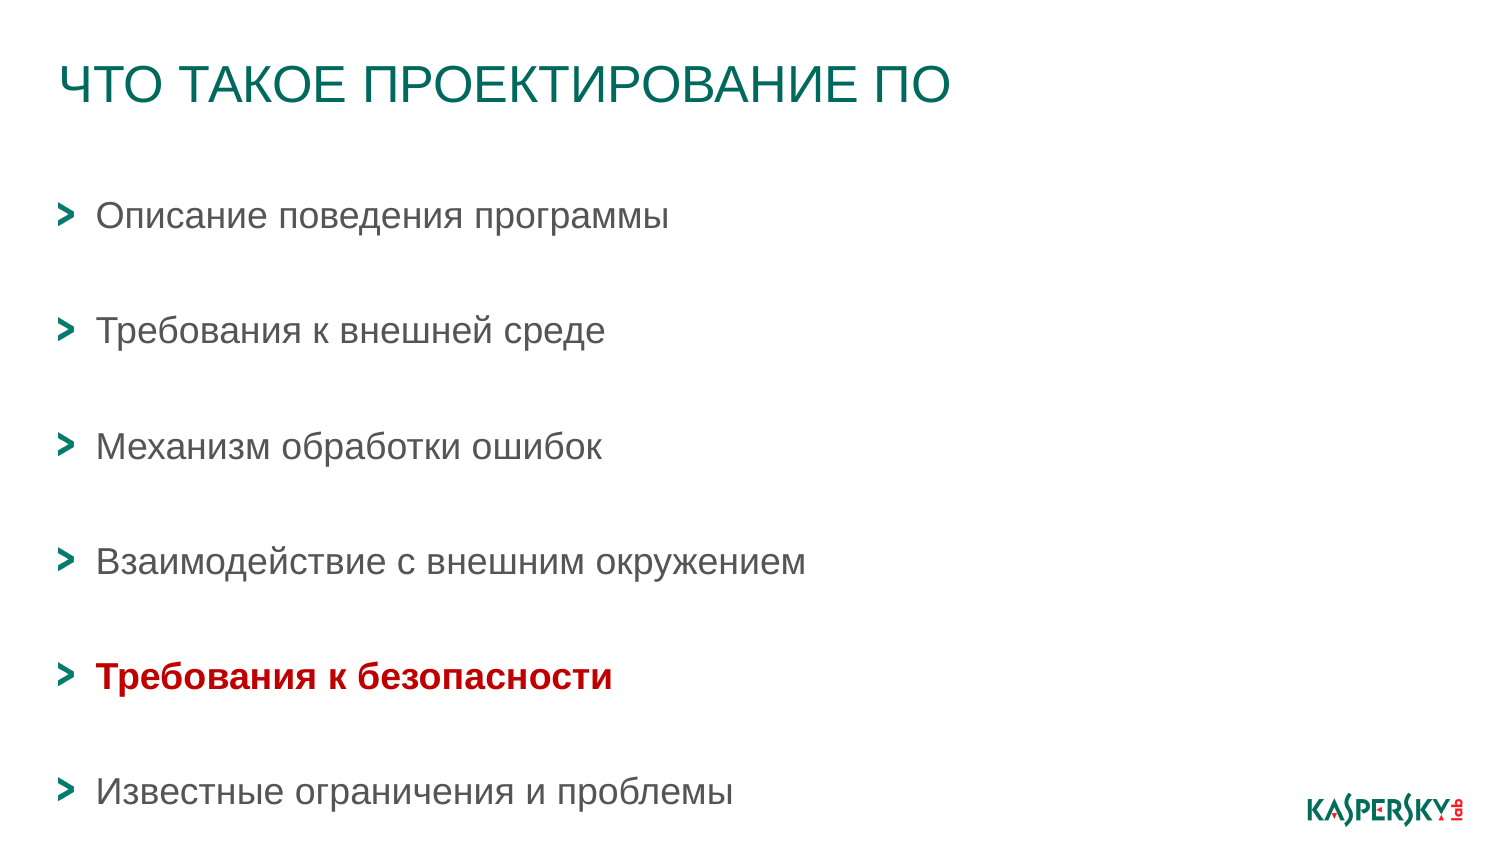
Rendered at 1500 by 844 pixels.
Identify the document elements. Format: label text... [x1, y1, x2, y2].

picture [58, 547, 74, 571]
picture [58, 432, 74, 456]
picture [58, 317, 74, 341]
picture [58, 777, 74, 801]
title Что такое проектирование ПО [58, 51, 1442, 163]
picture [58, 662, 74, 686]
list Описание поведения программы Требования к внешней среде Механизм обработки ошибок Взаимодействие с внешним окружением Требования к безопасности Известные ограничения и проблемы [58, 191, 1441, 765]
picture [58, 202, 74, 226]
picture [1305, 787, 1466, 835]
